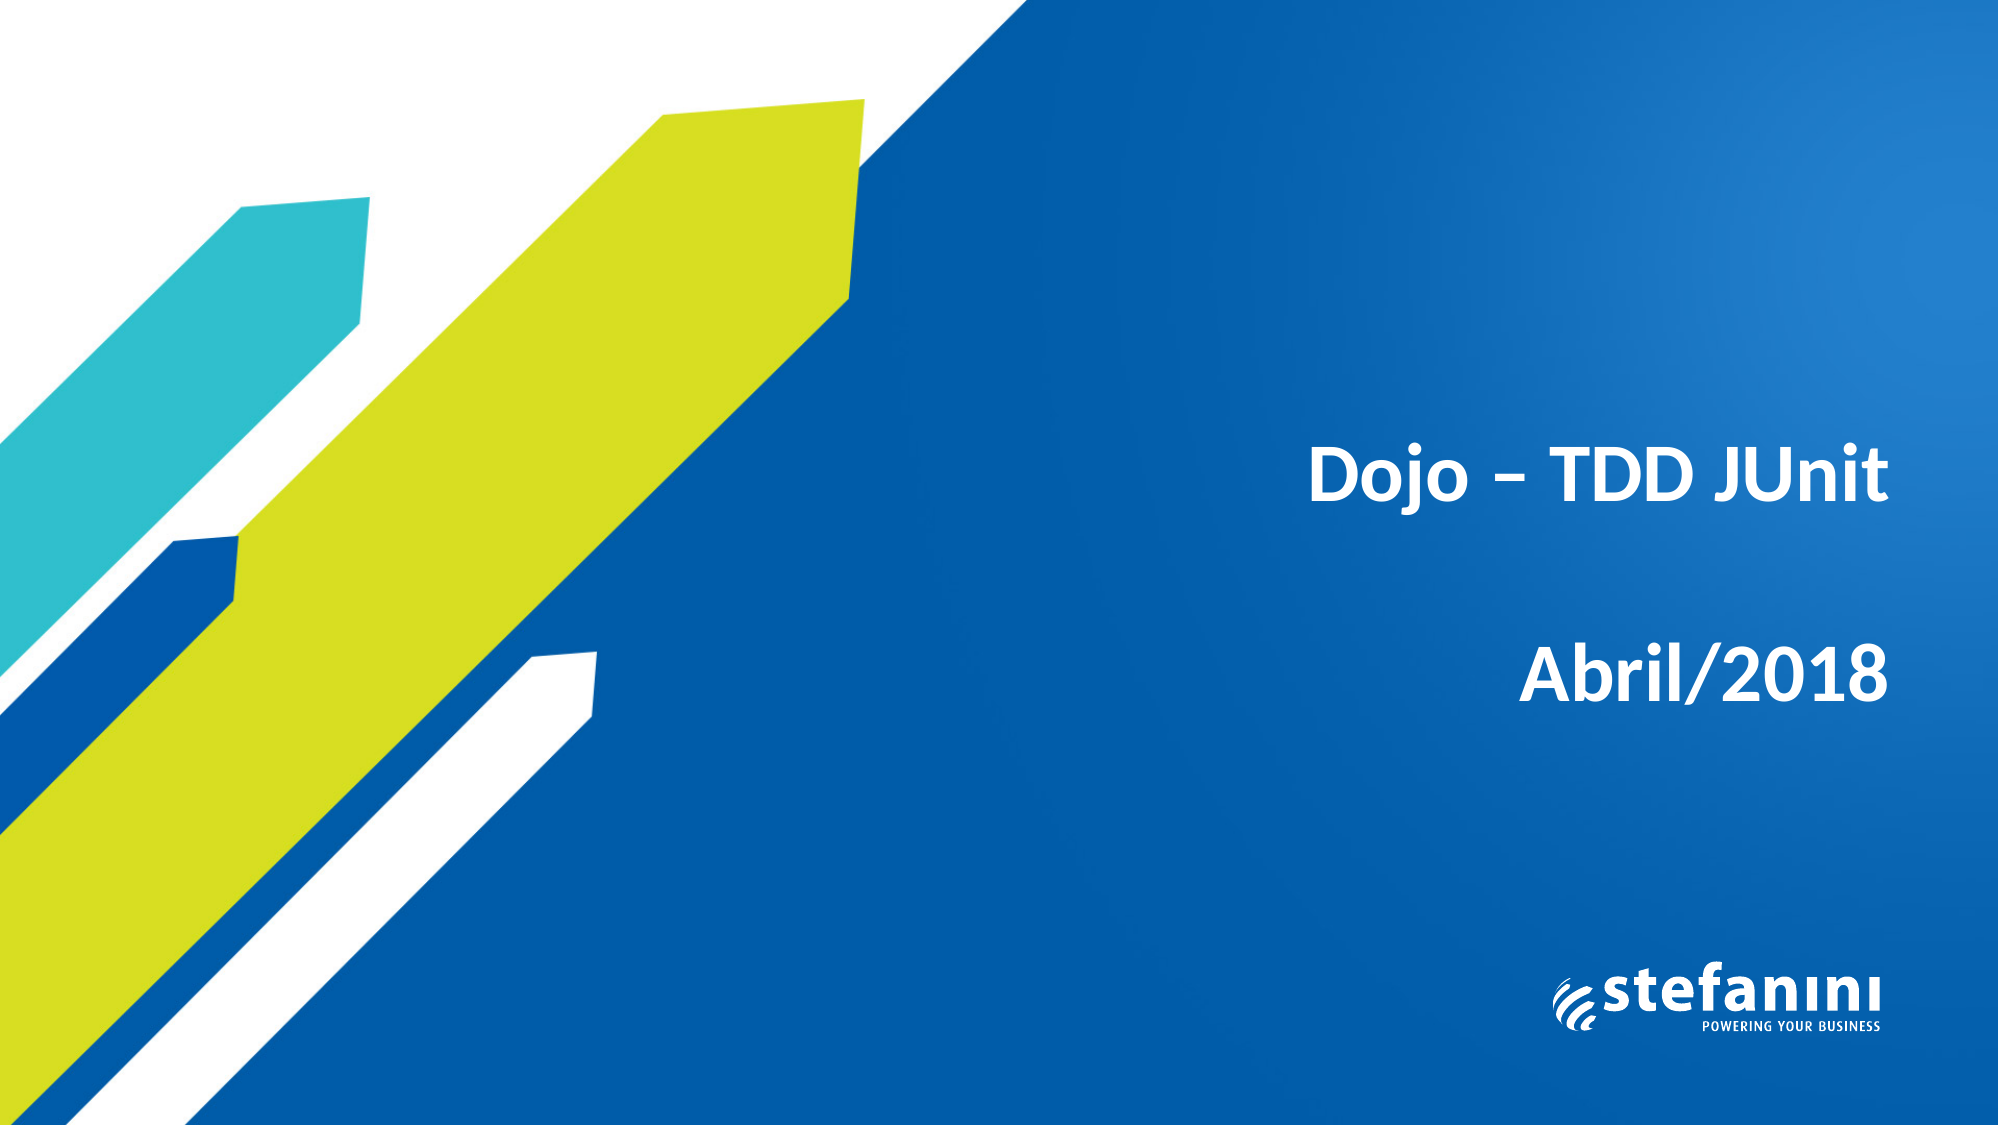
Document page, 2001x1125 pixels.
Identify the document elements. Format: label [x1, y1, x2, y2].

text_box [1553, 961, 1880, 1032]
picture [0, 0, 1998, 1125]
